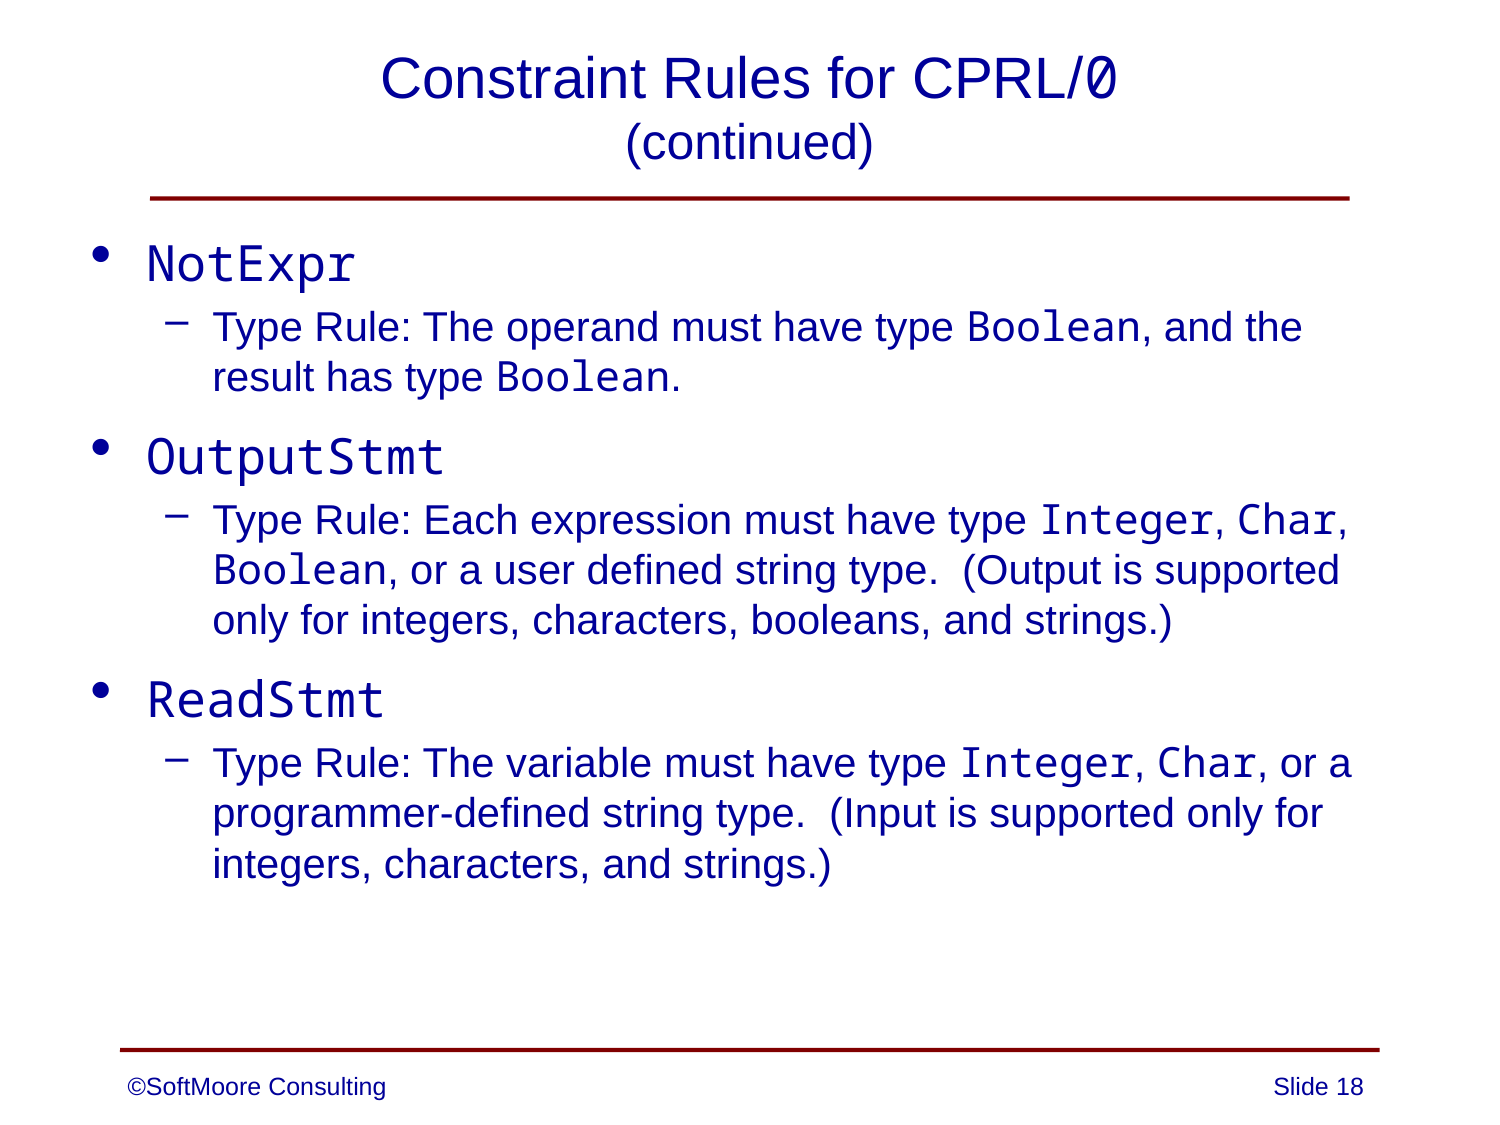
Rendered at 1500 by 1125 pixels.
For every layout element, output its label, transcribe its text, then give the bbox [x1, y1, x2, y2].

title Constraint Rules for CPRL/0 (continued) [149, 22, 1350, 188]
slide_number Slide 18 [1078, 1061, 1380, 1109]
footer ©SoftMoore Consulting [111, 1061, 563, 1109]
list NotExpr Type Rule: The operand must have type Boolean, and the result has type Boolean. OutputStmt Type Rule: Each expression must have type Integer, Char, Boolean, or a user defined string type. (Output is supported only for integers, characters, booleans, and strings.) ReadStmt Type Rule: The variable must have type Integer, Char, or a programmer-defined string type. (Input is supported only for integers, characters, and strings.) [74, 223, 1425, 1034]
